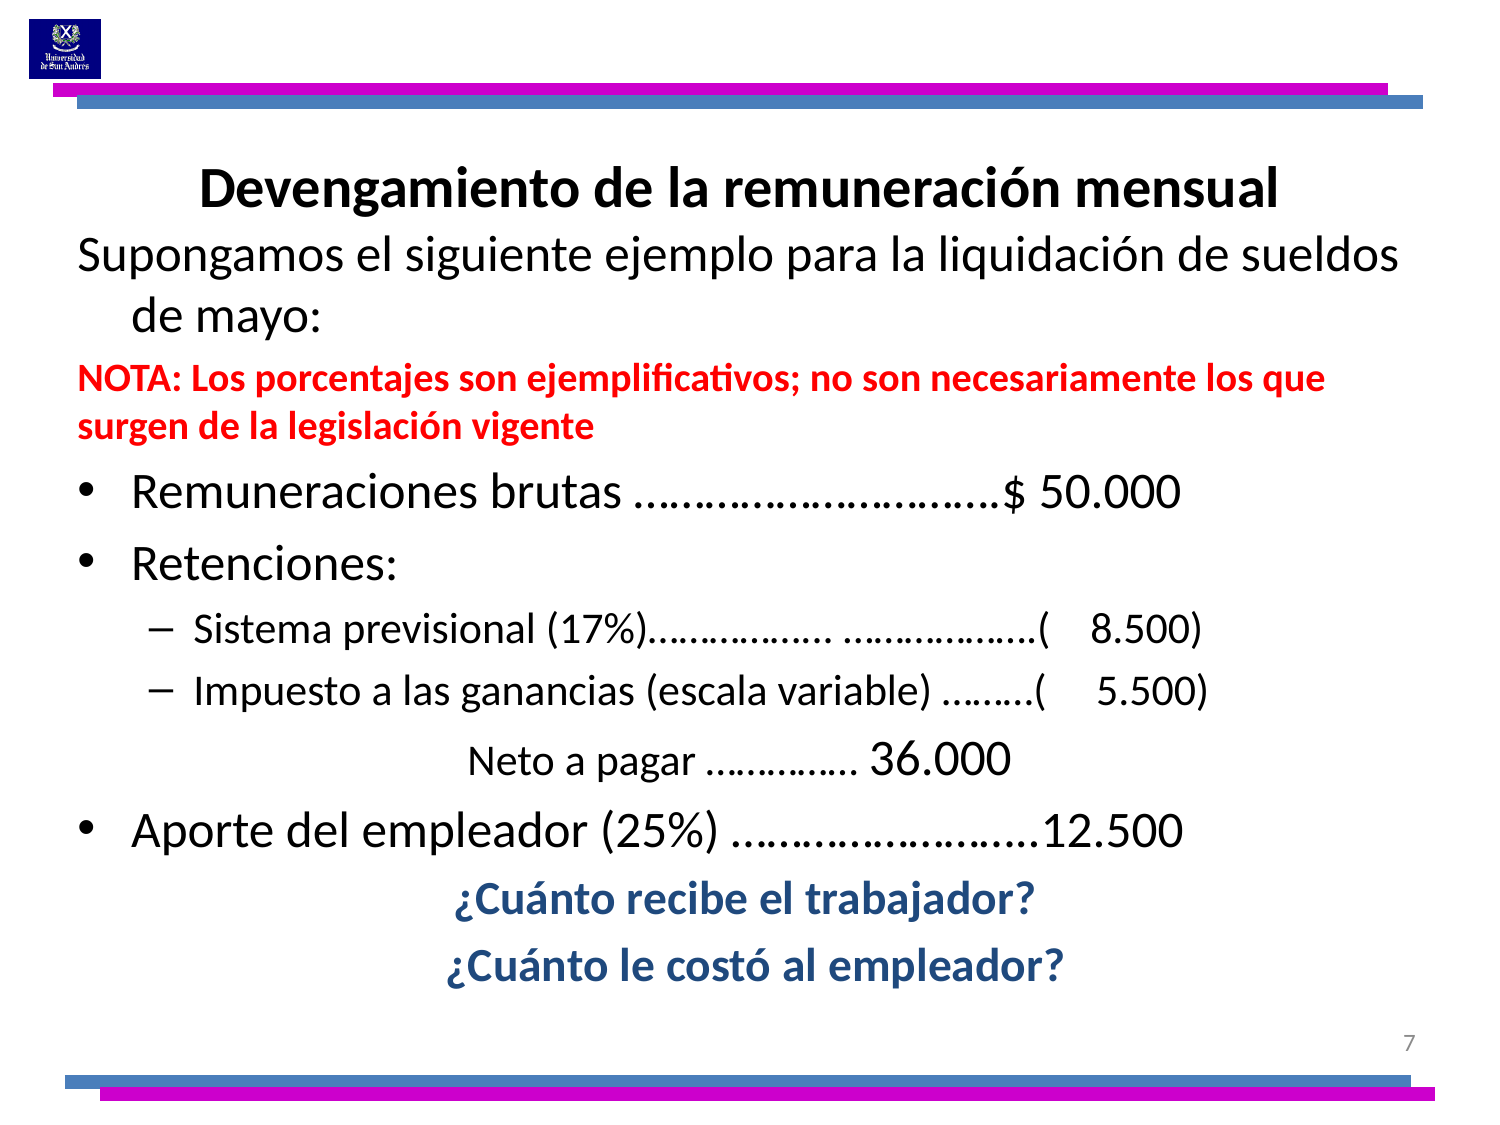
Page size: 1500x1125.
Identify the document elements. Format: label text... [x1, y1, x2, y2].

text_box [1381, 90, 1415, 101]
slide_number 7 [1080, 1011, 1431, 1072]
list Supongamos el siguiente ejemplo para la liquidación de sueldos de mayo: NOTA: Los porcentajes son ejemplificativos; no son necesariamente los que surgen de la legislación vigente Remuneraciones brutas ………………………….$ 50.000 Retenciones: Sistema previsional (17%)……………... ……………….( 8.500) Impuesto a las ganancias (escala variable) ………( 5.500) Neto a pagar …………… 36.000 Aporte del empleador (25%) ……………………..12.500 ¿Cuánto recibe el trabajador? ¿Cuánto le costó al empleador? [62, 212, 1450, 1000]
picture [29, 18, 101, 79]
text_box Devengamiento de la remuneración mensual [64, 98, 1415, 278]
